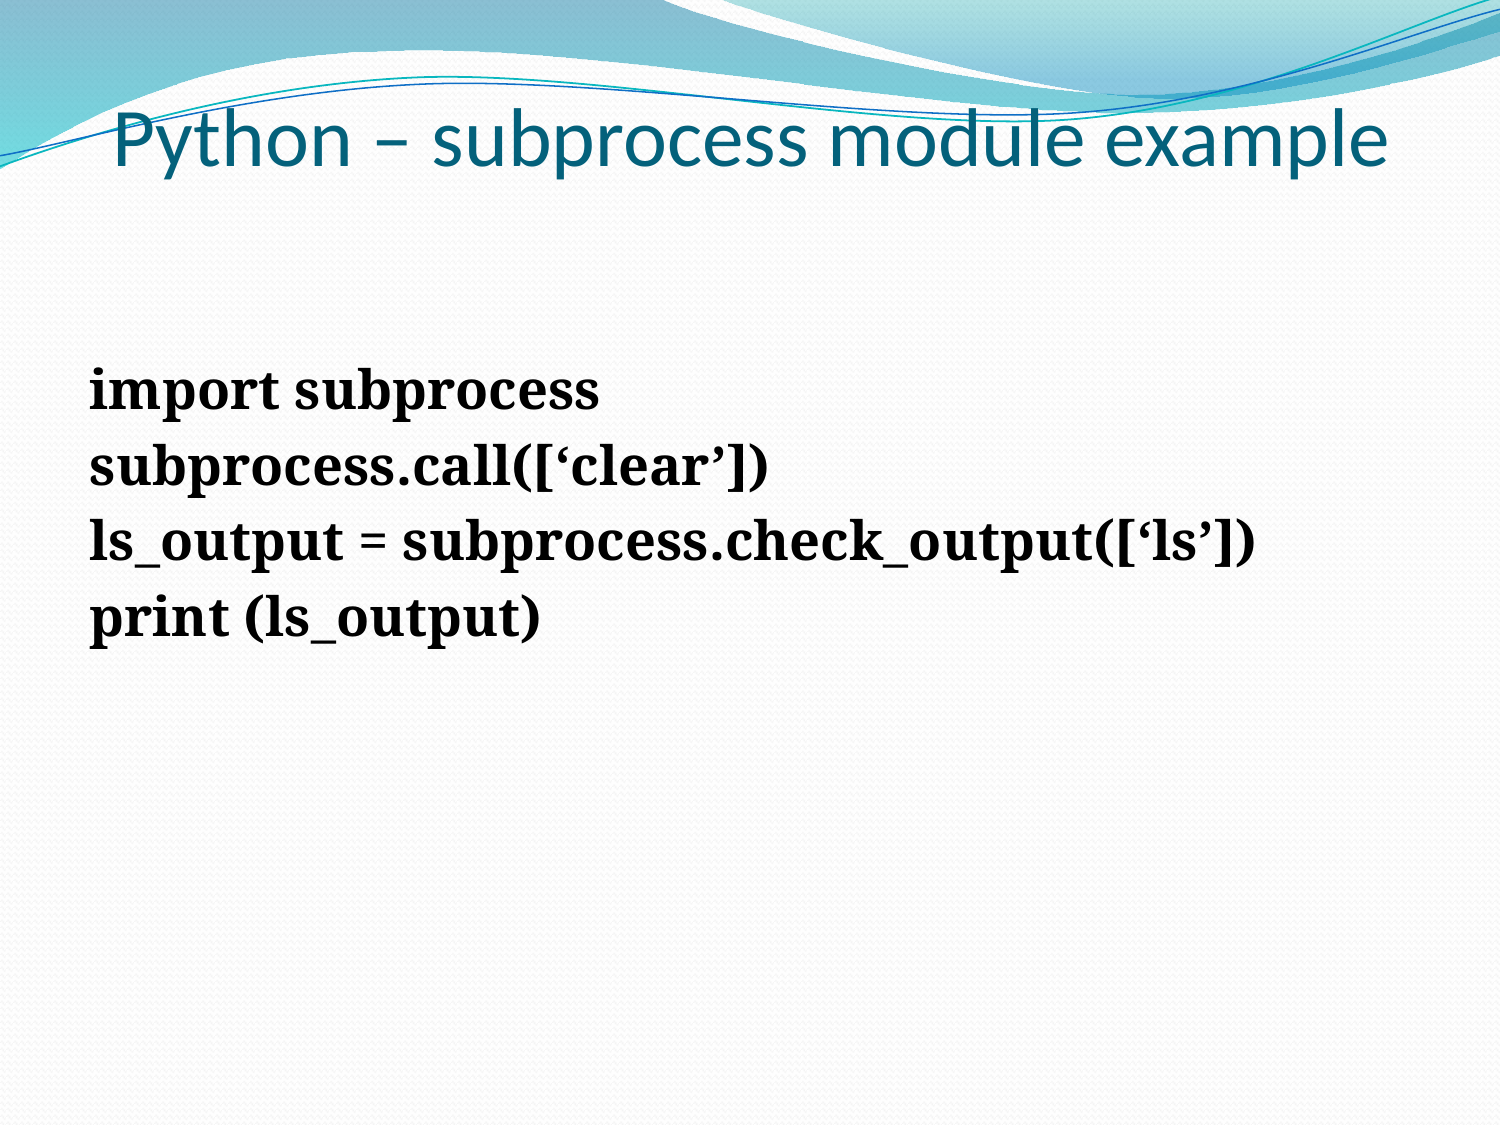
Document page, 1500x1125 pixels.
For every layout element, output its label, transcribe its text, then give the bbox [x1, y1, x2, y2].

list import subprocess subprocess.call([‘clear’]) ls_output = subprocess.check_output([‘ls’]) print (ls_output) [75, 196, 1425, 1038]
title Python – subprocess module example [76, 66, 1427, 183]
